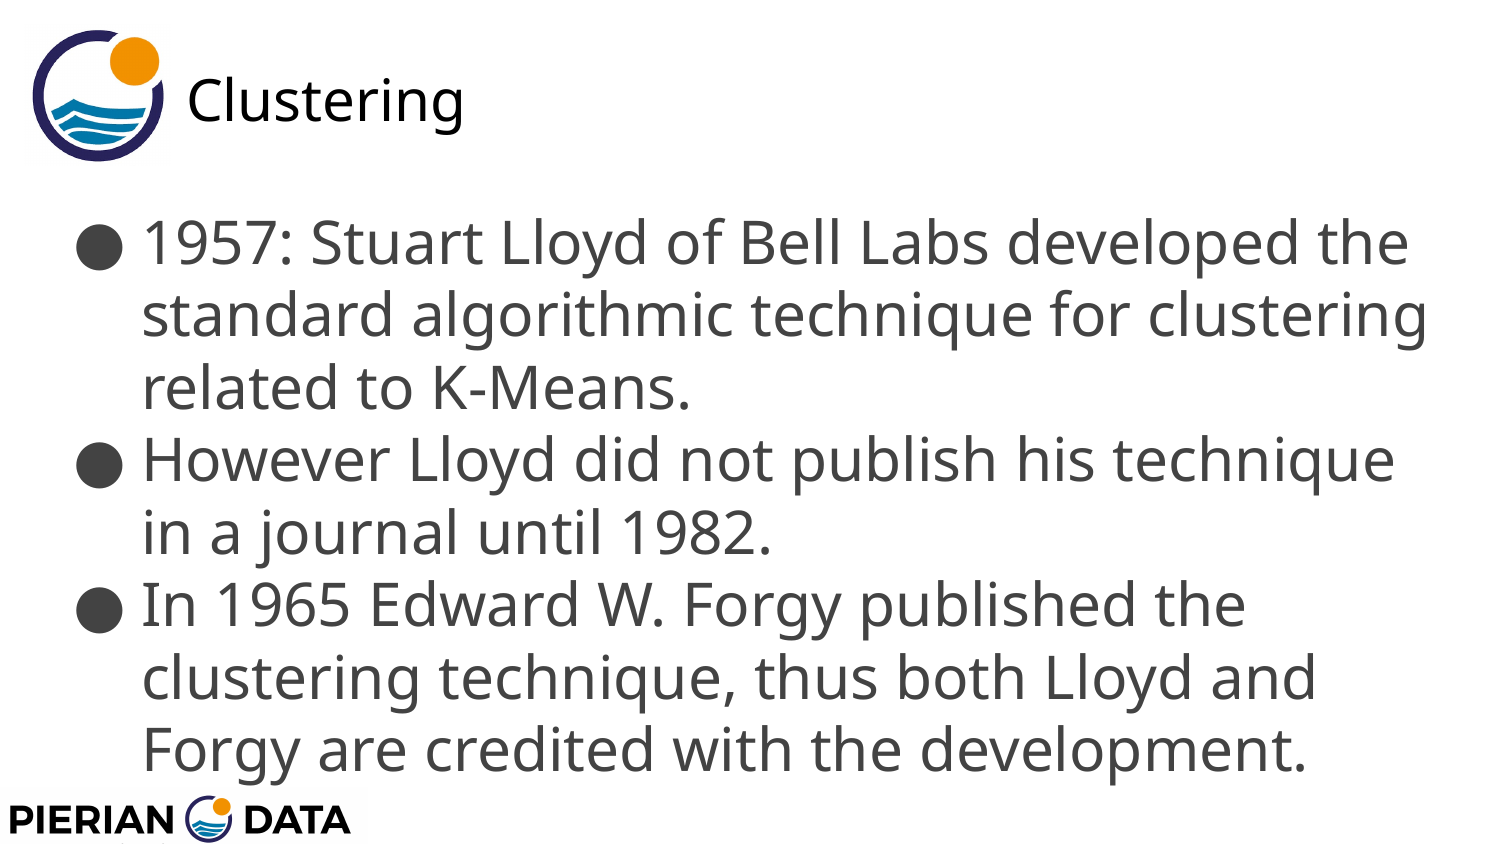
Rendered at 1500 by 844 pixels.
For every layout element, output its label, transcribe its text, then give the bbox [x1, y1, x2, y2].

title Clustering [176, 48, 1449, 143]
picture [24, 24, 172, 167]
list 1957: Stuart Lloyd of Bell Labs developed the standard algorithmic technique for clustering related to K-Means. However Lloyd did not publish his technique in a journal until 1982. In 1965 Edward W. Forgy published the clustering technique, thus both Lloyd and Forgy are credited with the development. [51, 189, 1476, 750]
picture [0, 787, 368, 844]
